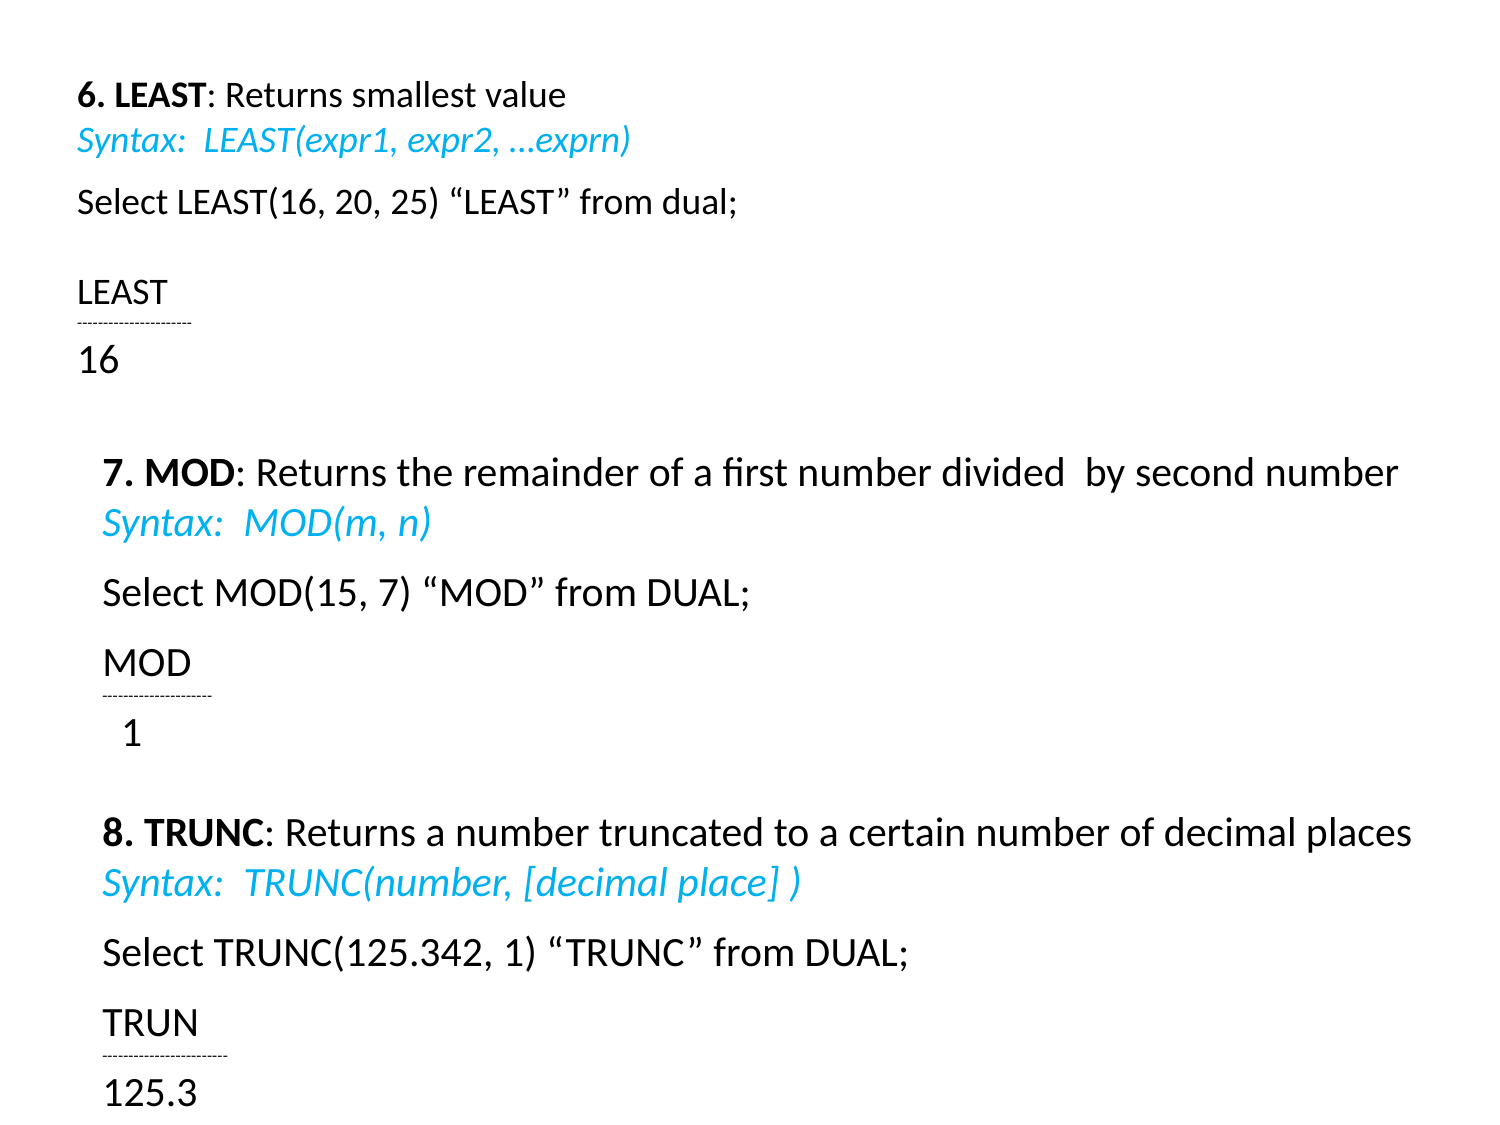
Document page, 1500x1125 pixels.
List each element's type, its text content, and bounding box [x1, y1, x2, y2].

text_box 7. MOD: Returns the remainder of a first number divided by second number Syntax: MOD(m, n) Select MOD(15, 7) “MOD” from DUAL; MOD --------------------- 1 8. TRUNC: Returns a number truncated to a certain number of decimal places Syntax: TRUNC(number, [decimal place] ) Select TRUNC(125.342, 1) “TRUNC” from DUAL; TRUN ------------------------ 125.3 [87, 212, 1450, 1125]
text_box 6. LEAST: Returns smallest value Syntax: LEAST(expr1, expr2, …exprn) Select LEAST(16, 20, 25) “LEAST” from dual; LEAST ---------------------- 16 [62, 62, 1425, 480]
